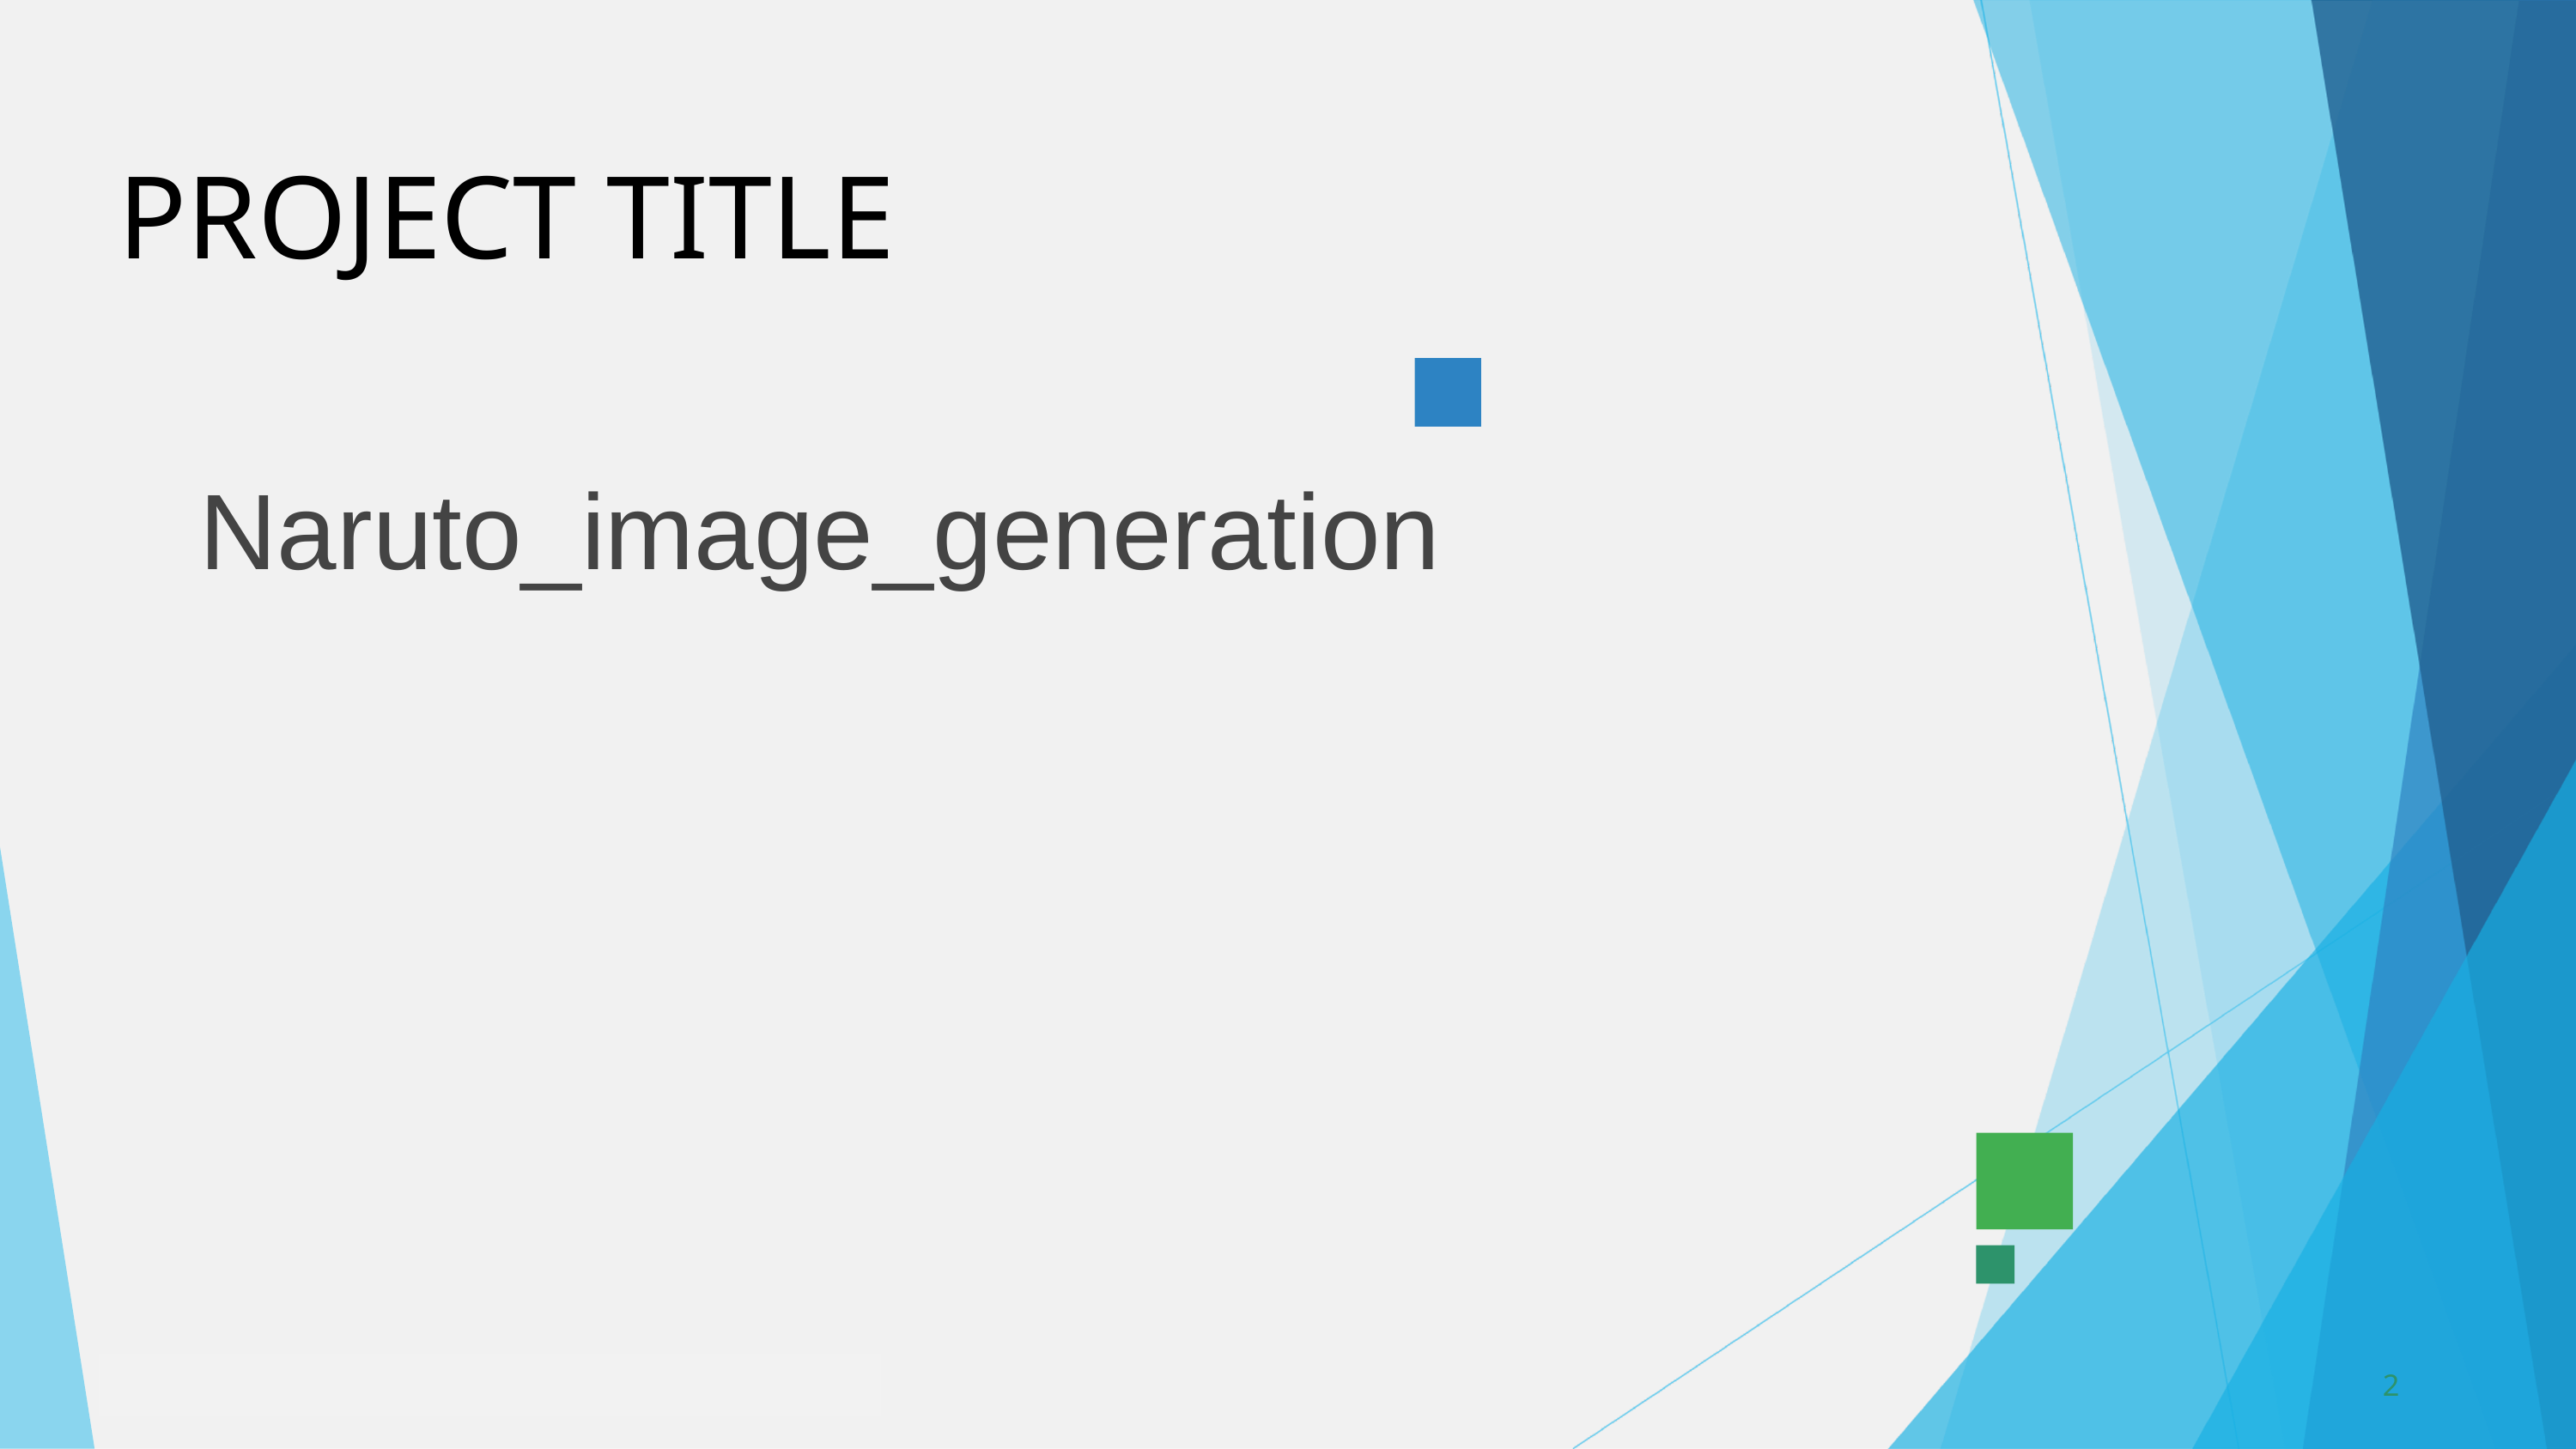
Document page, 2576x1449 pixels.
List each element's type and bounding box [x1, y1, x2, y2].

text_box [0, 0, 2576, 1449]
text_box [1976, 1132, 2074, 1230]
text_box [1414, 357, 1482, 427]
text_box [1976, 1245, 2015, 1284]
text_box [0, 846, 95, 1449]
